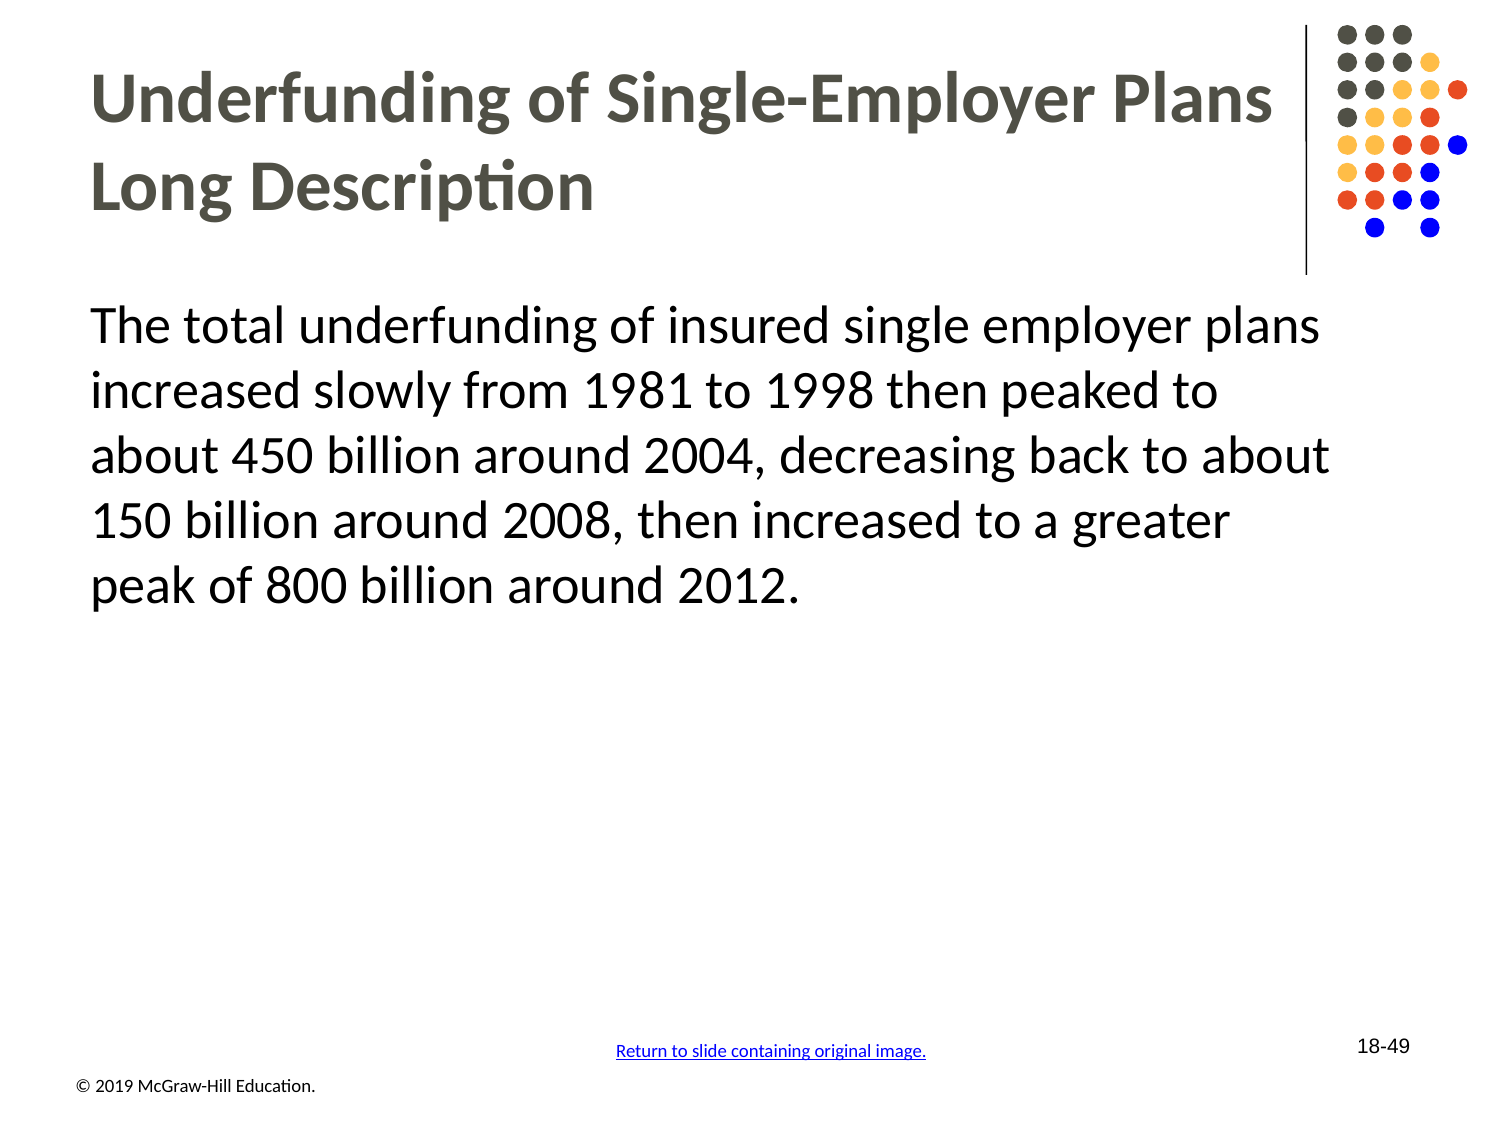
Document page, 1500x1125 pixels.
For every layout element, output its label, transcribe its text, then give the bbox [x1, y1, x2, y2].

list Return to slide containing original image. [601, 1031, 953, 1071]
title Underfunding of Single-Employer Plans Long Description [75, 20, 1313, 233]
list The total underfunding of insured single employer plans increased slowly from 19 81 to 19 98 then peaked to about 450 billion around 2004, decreasing back to about 150 billion around 2008, then increased to a greater peak of 800 billion around 2012. [75, 282, 1365, 898]
slide_number 18-49 [1074, 1025, 1425, 1100]
